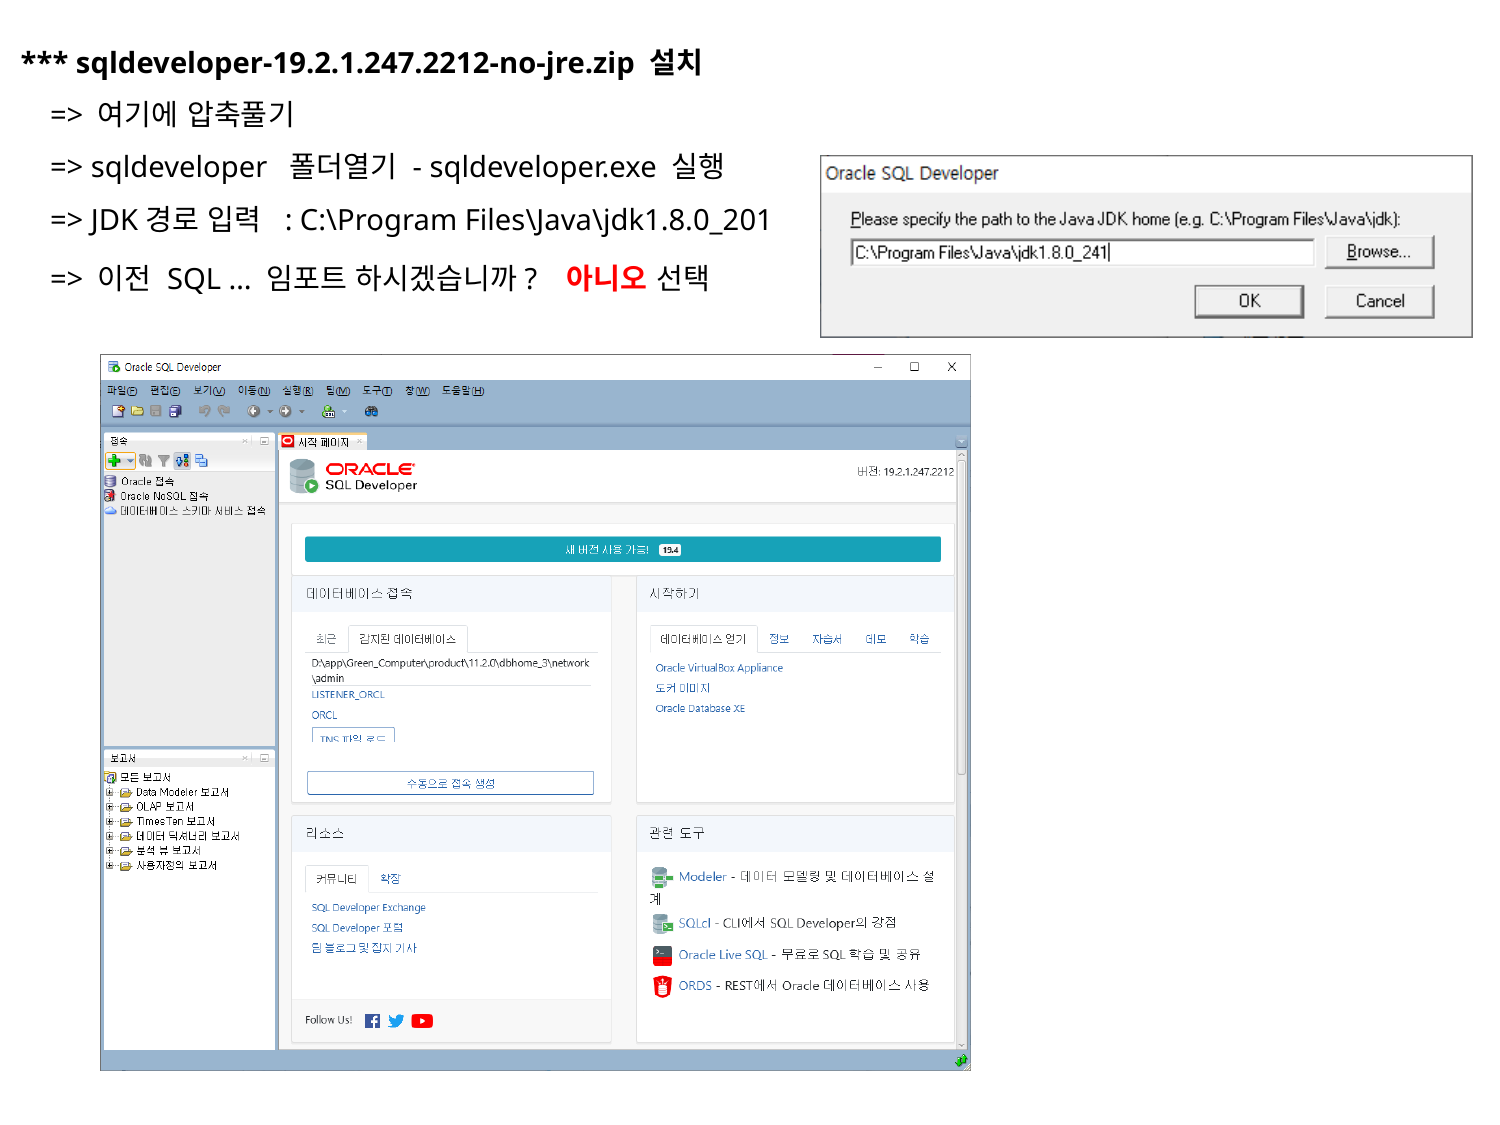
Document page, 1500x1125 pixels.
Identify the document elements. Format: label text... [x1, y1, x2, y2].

picture [100, 354, 971, 1071]
text_box *** sqldeveloper-19.2.1.247.2212-no-jre.zip 설치 => 여기에 압축풀기 => sqldeveloper 폴더열기 - sqldeveloper.exe 실행 => JDK경로 입력 : C:\Program Files\Java\jdk1.8.0_201 => 이전 SQL … 임포트 하시겠습니까? 아니오 선택 [5, 19, 1459, 304]
picture [820, 155, 1474, 339]
